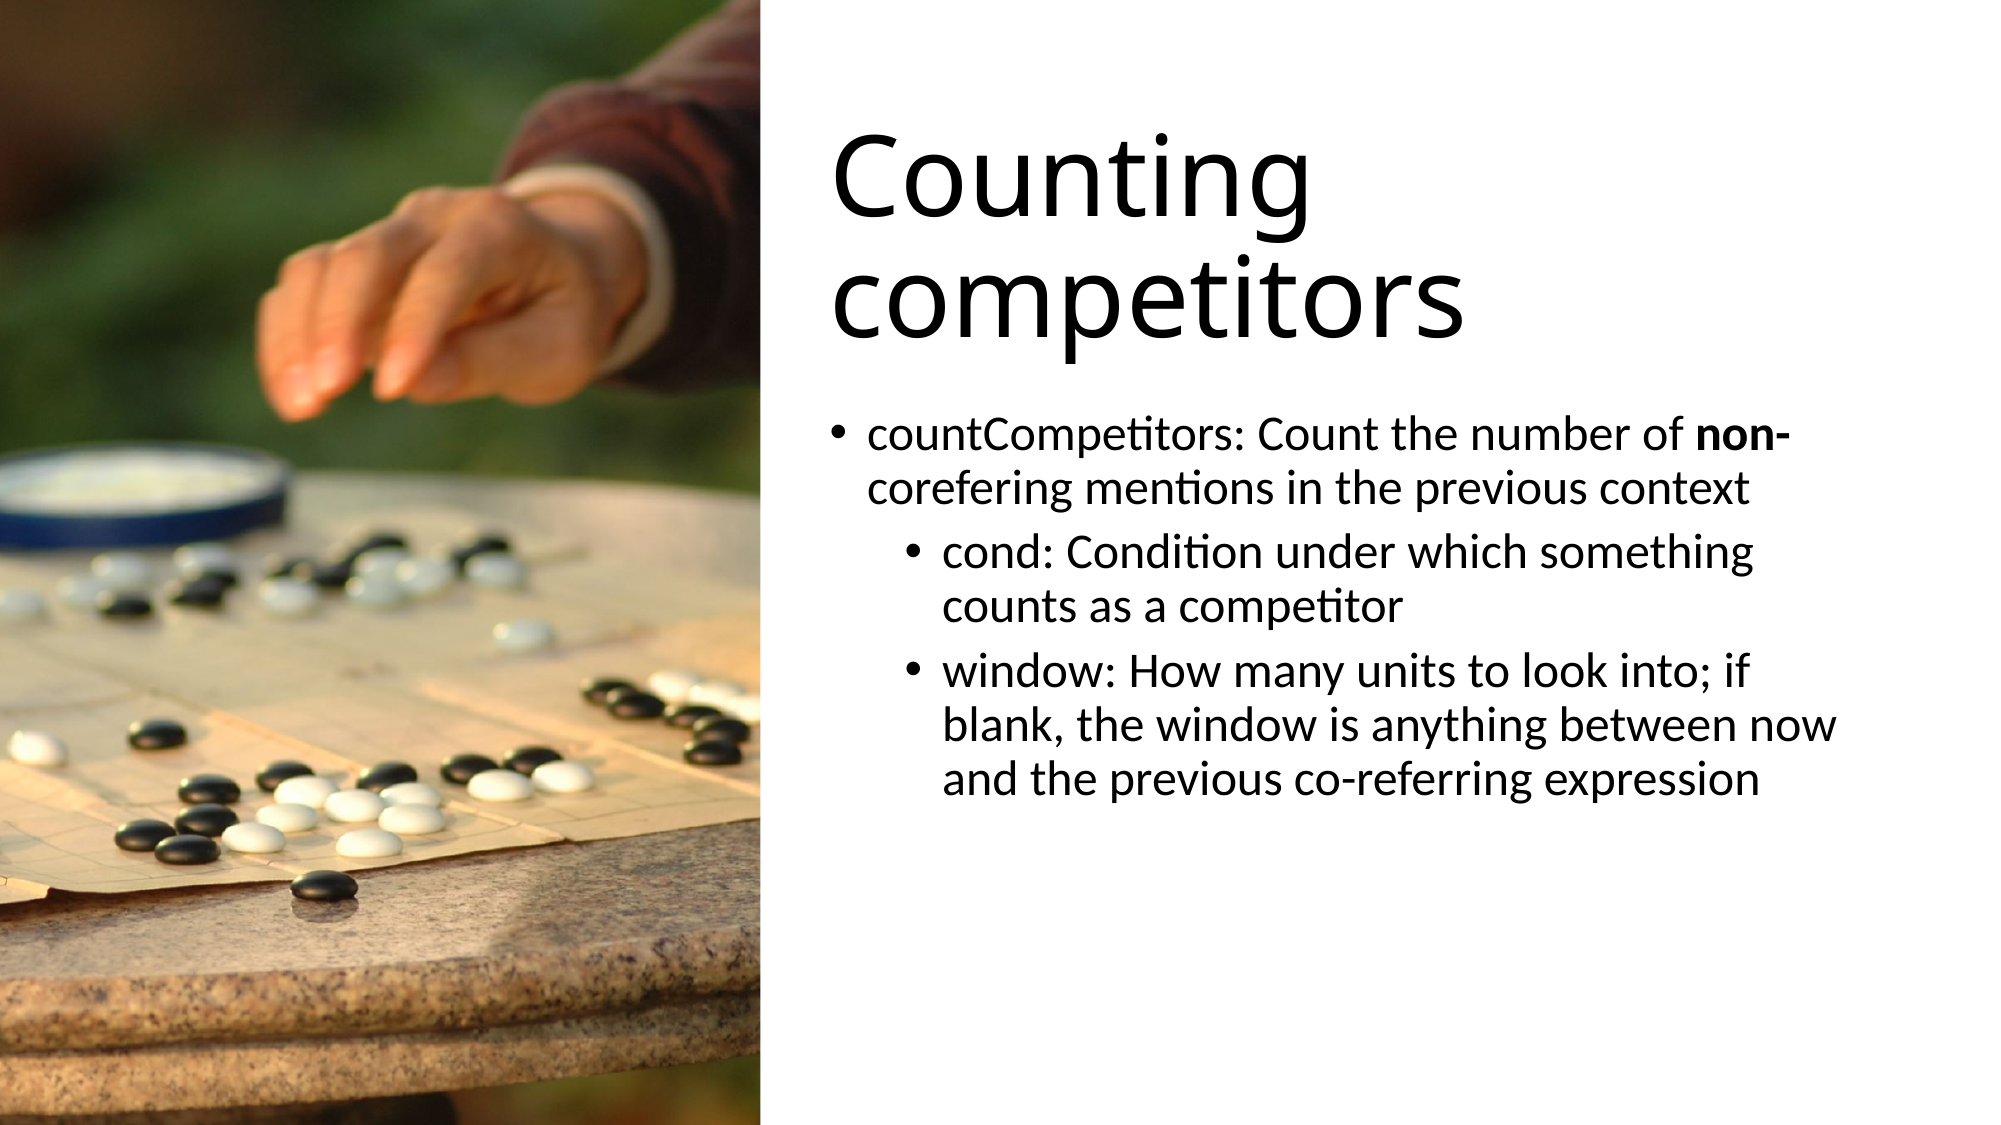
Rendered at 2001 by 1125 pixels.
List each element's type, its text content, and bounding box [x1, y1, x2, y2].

title Counting competitors [814, 103, 1895, 379]
picture [0, 0, 761, 1125]
list countCompetitors: Count the number of non-corefering mentions in the previous context cond: Condition under which something counts as a competitor window: How many units to look into; if blank, the window is anything between now and the previous co-referring expression [814, 399, 1895, 1021]
